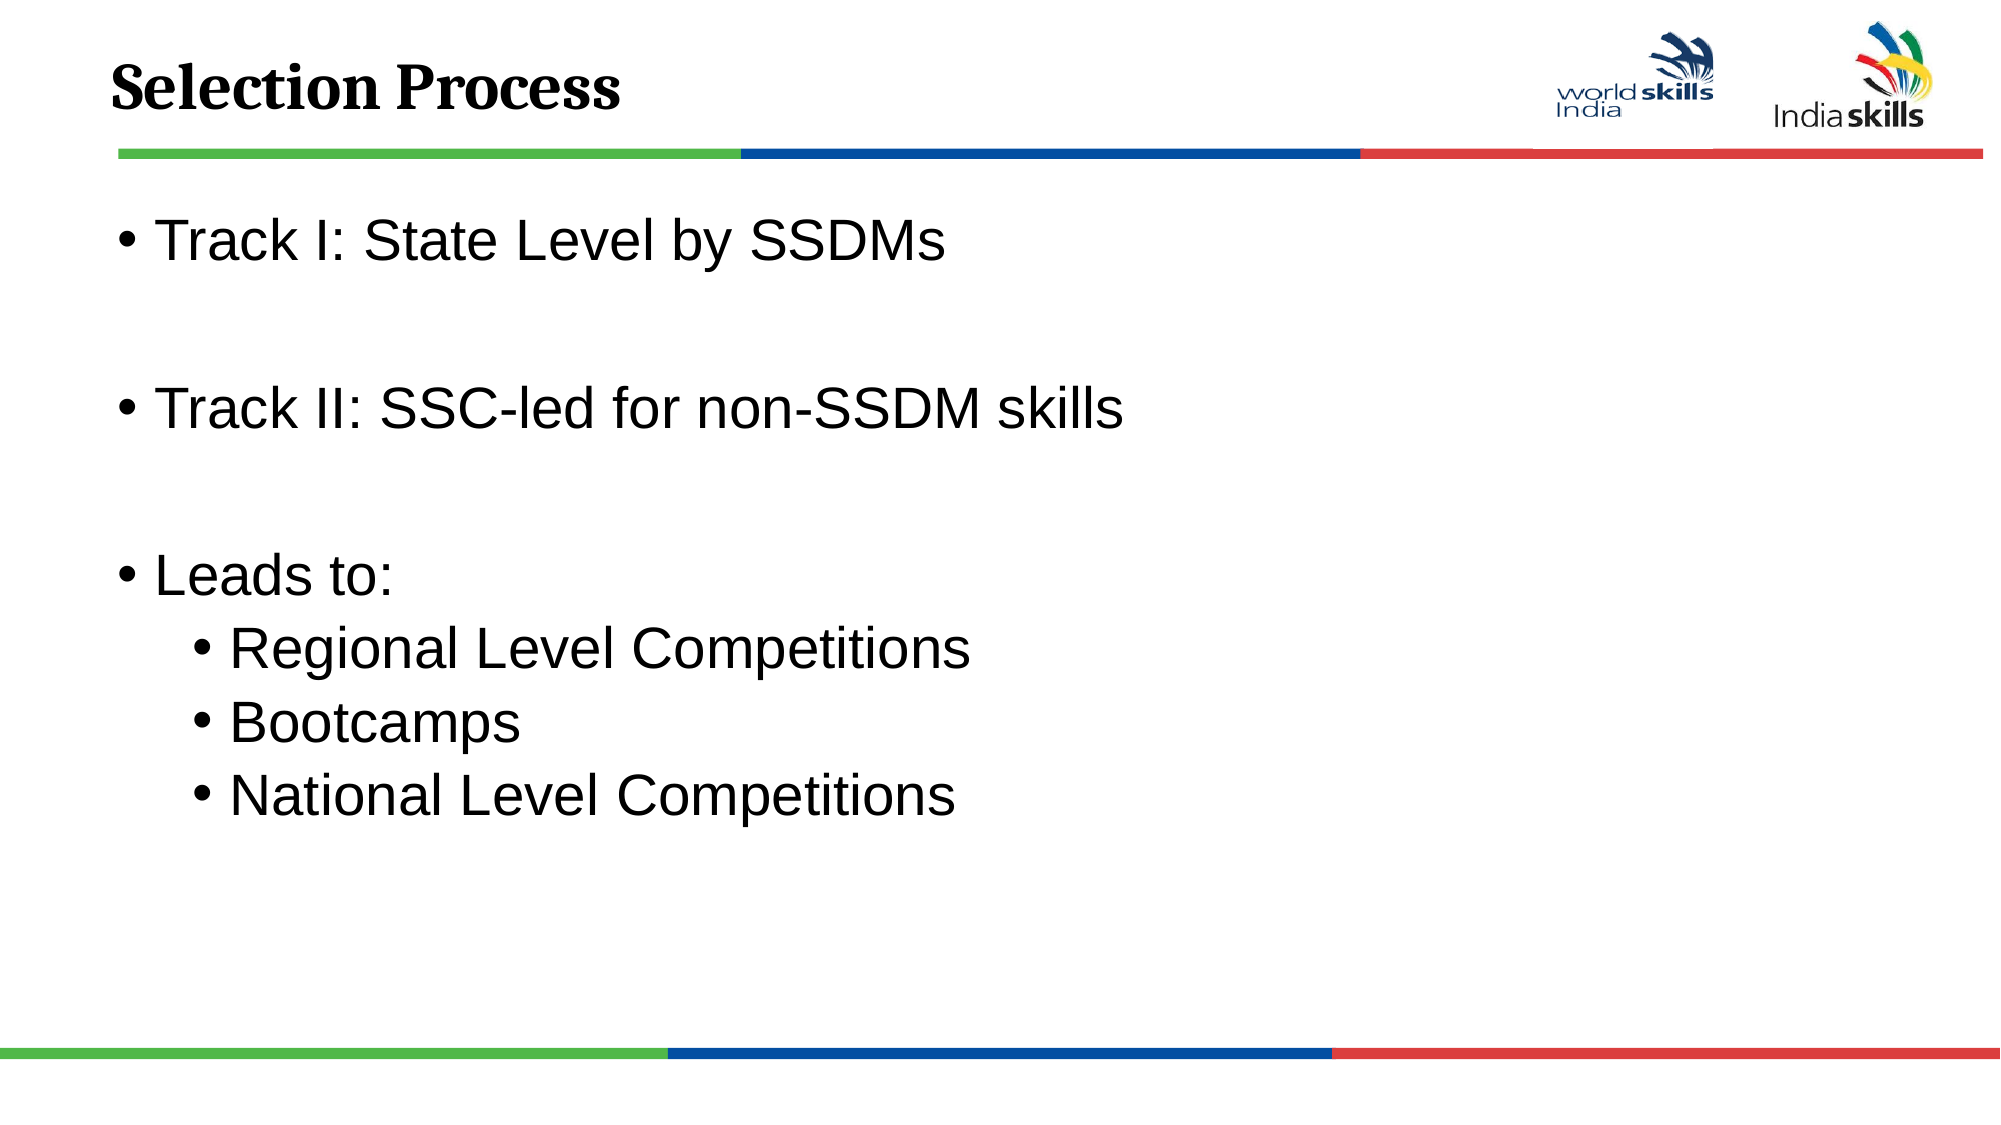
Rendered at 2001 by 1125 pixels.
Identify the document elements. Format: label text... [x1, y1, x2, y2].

list Track I: State Level by SSDMs Track II: SSC-led for non-SSDM skills Leads to: Regional Level Competitions Bootcamps National Level Competitions [102, 203, 1961, 946]
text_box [0, 1047, 2000, 1060]
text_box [117, 148, 1984, 160]
picture [1532, 0, 1714, 150]
picture [1762, 21, 1934, 131]
text_box Selection Process [102, 25, 1414, 141]
